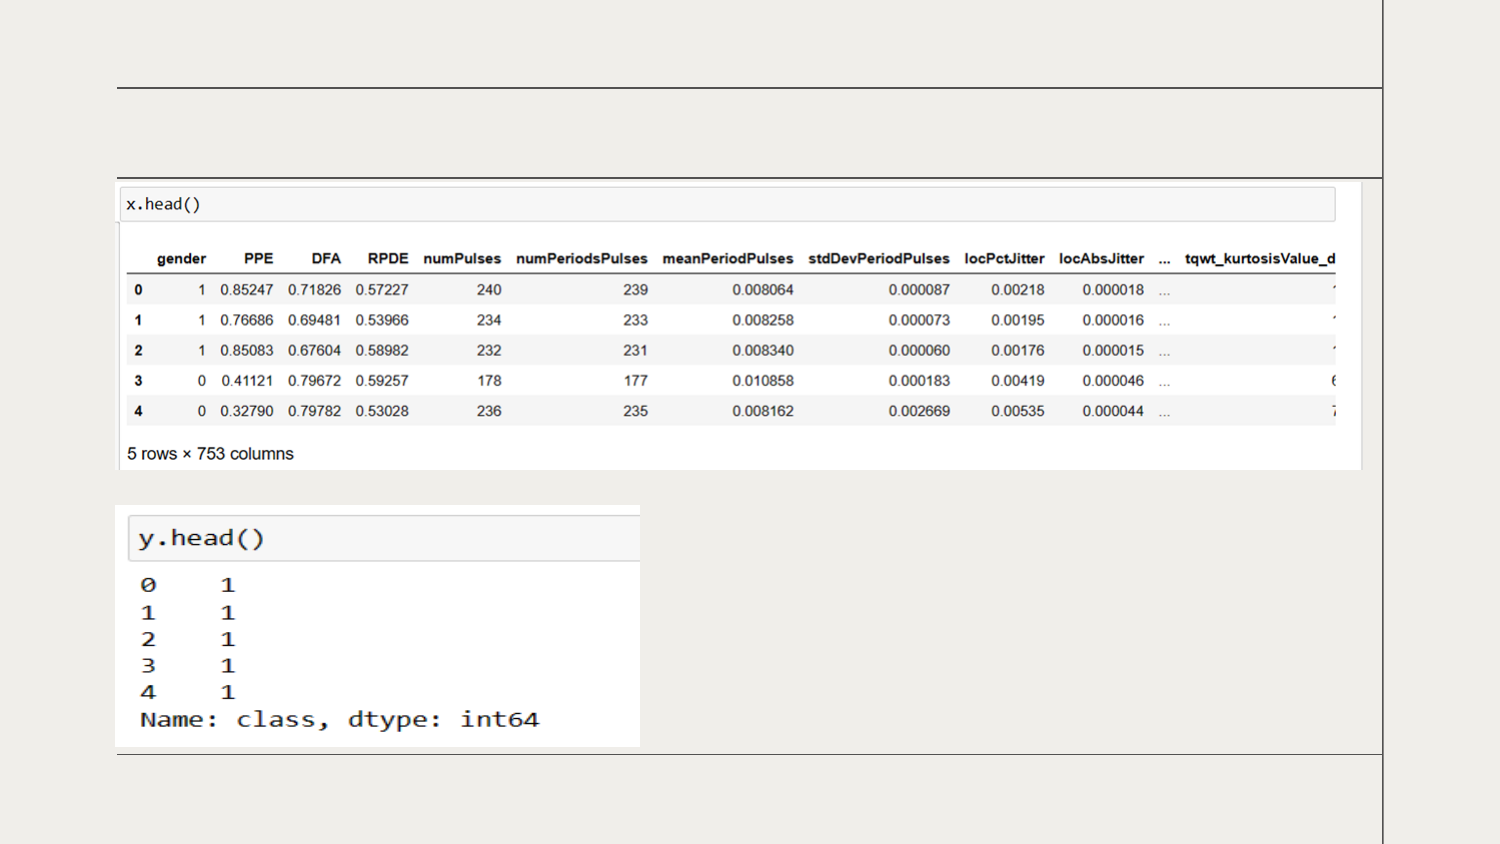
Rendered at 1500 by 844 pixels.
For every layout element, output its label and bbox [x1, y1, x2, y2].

picture [115, 182, 1363, 471]
picture [115, 505, 640, 747]
